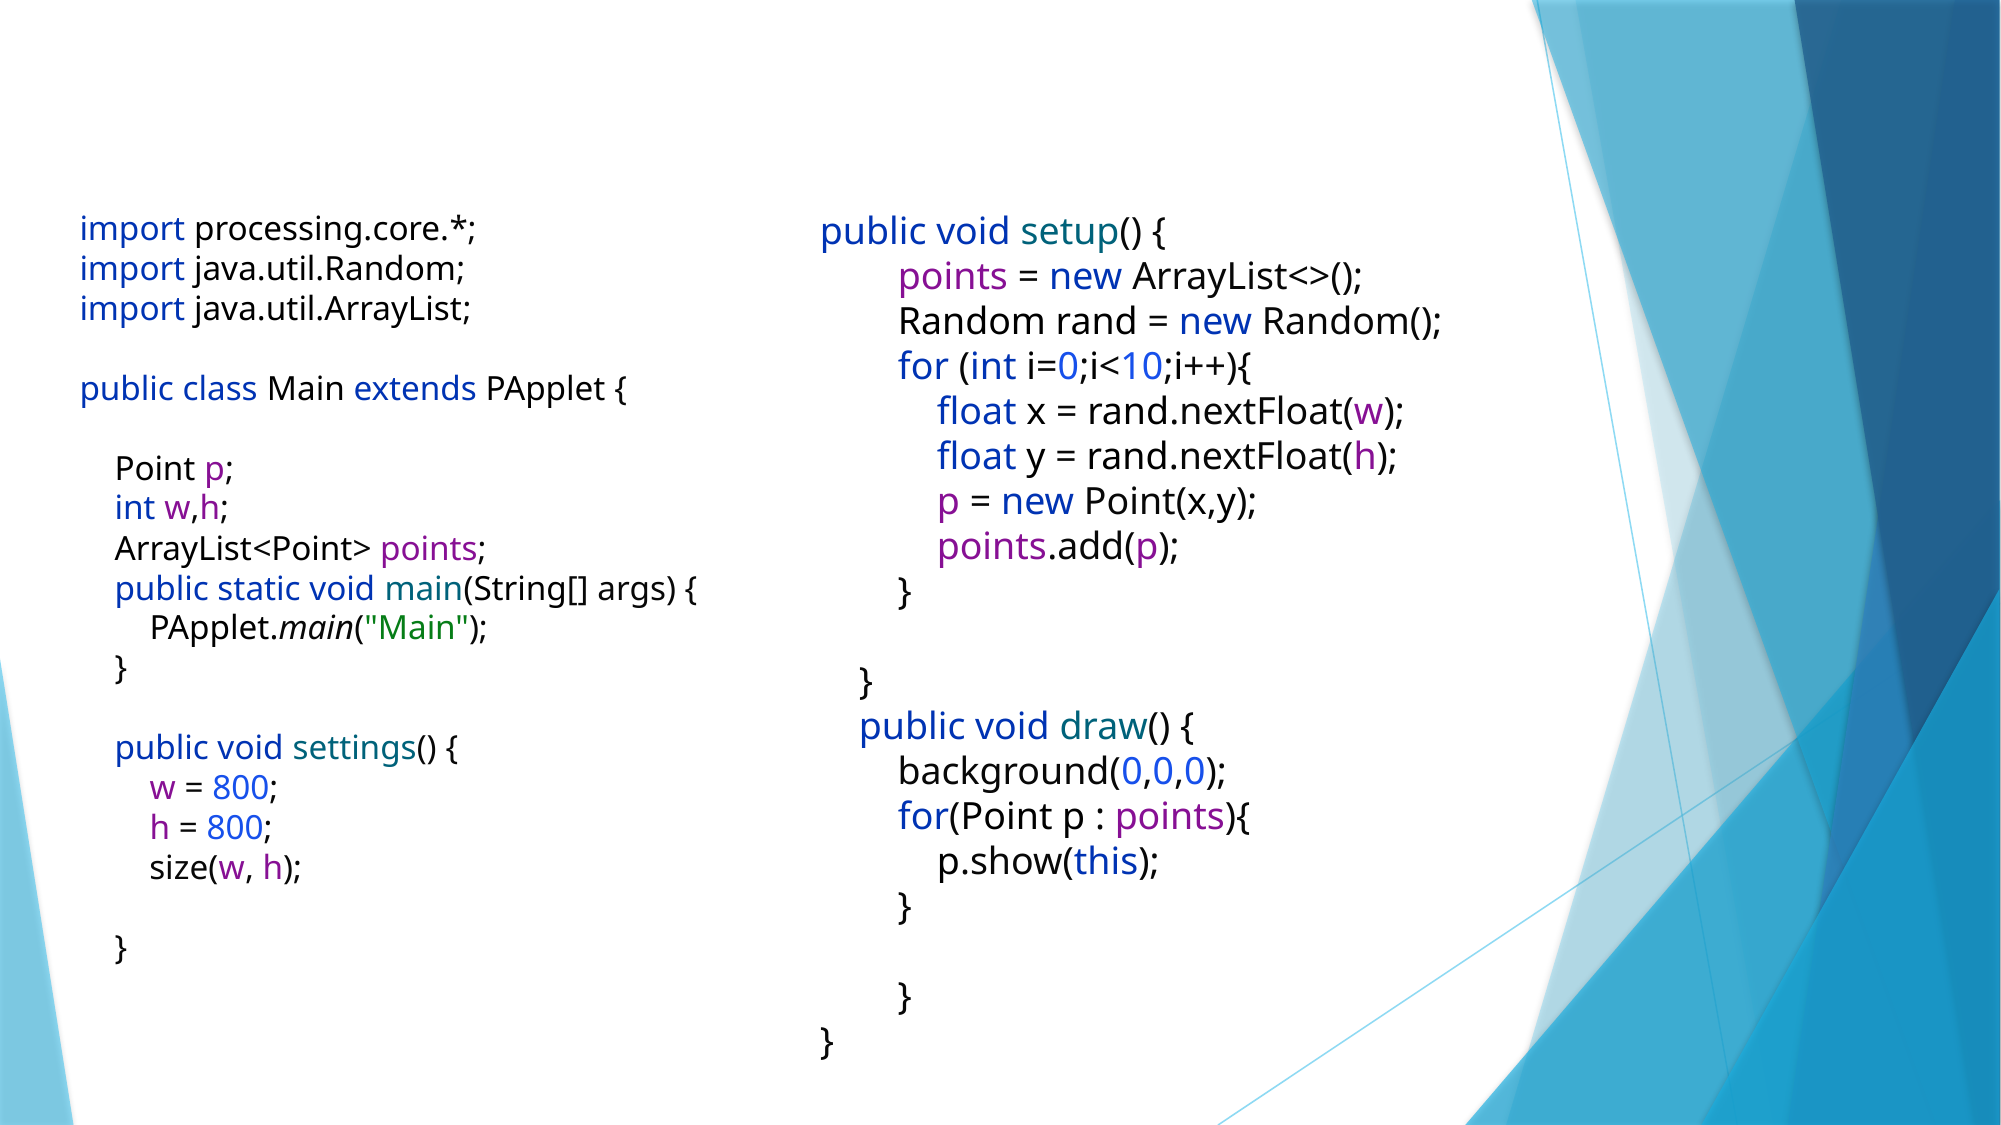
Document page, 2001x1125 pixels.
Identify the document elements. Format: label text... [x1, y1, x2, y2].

text_box public void setup() { points = new ArrayList<>(); Random rand = new Random(); for (int i=0;i<10;i++){ float x = rand.nextFloat(w); float y = rand.nextFloat(h); p = new Point(x,y); points.add(p); } } public void draw() { background(0,0,0); for(Point p : points){ p.show(this); } } } [805, 199, 1806, 1070]
text_box import processing.core.*; import java.util.Random; import java.util.ArrayList; public class Main extends PApplet { Point p; int w,h; ArrayList<Point> points; public static void main(String[] args) { PApplet.main("Main"); } public void settings() { w = 800; h = 800; size(w, h); } [64, 199, 805, 1014]
